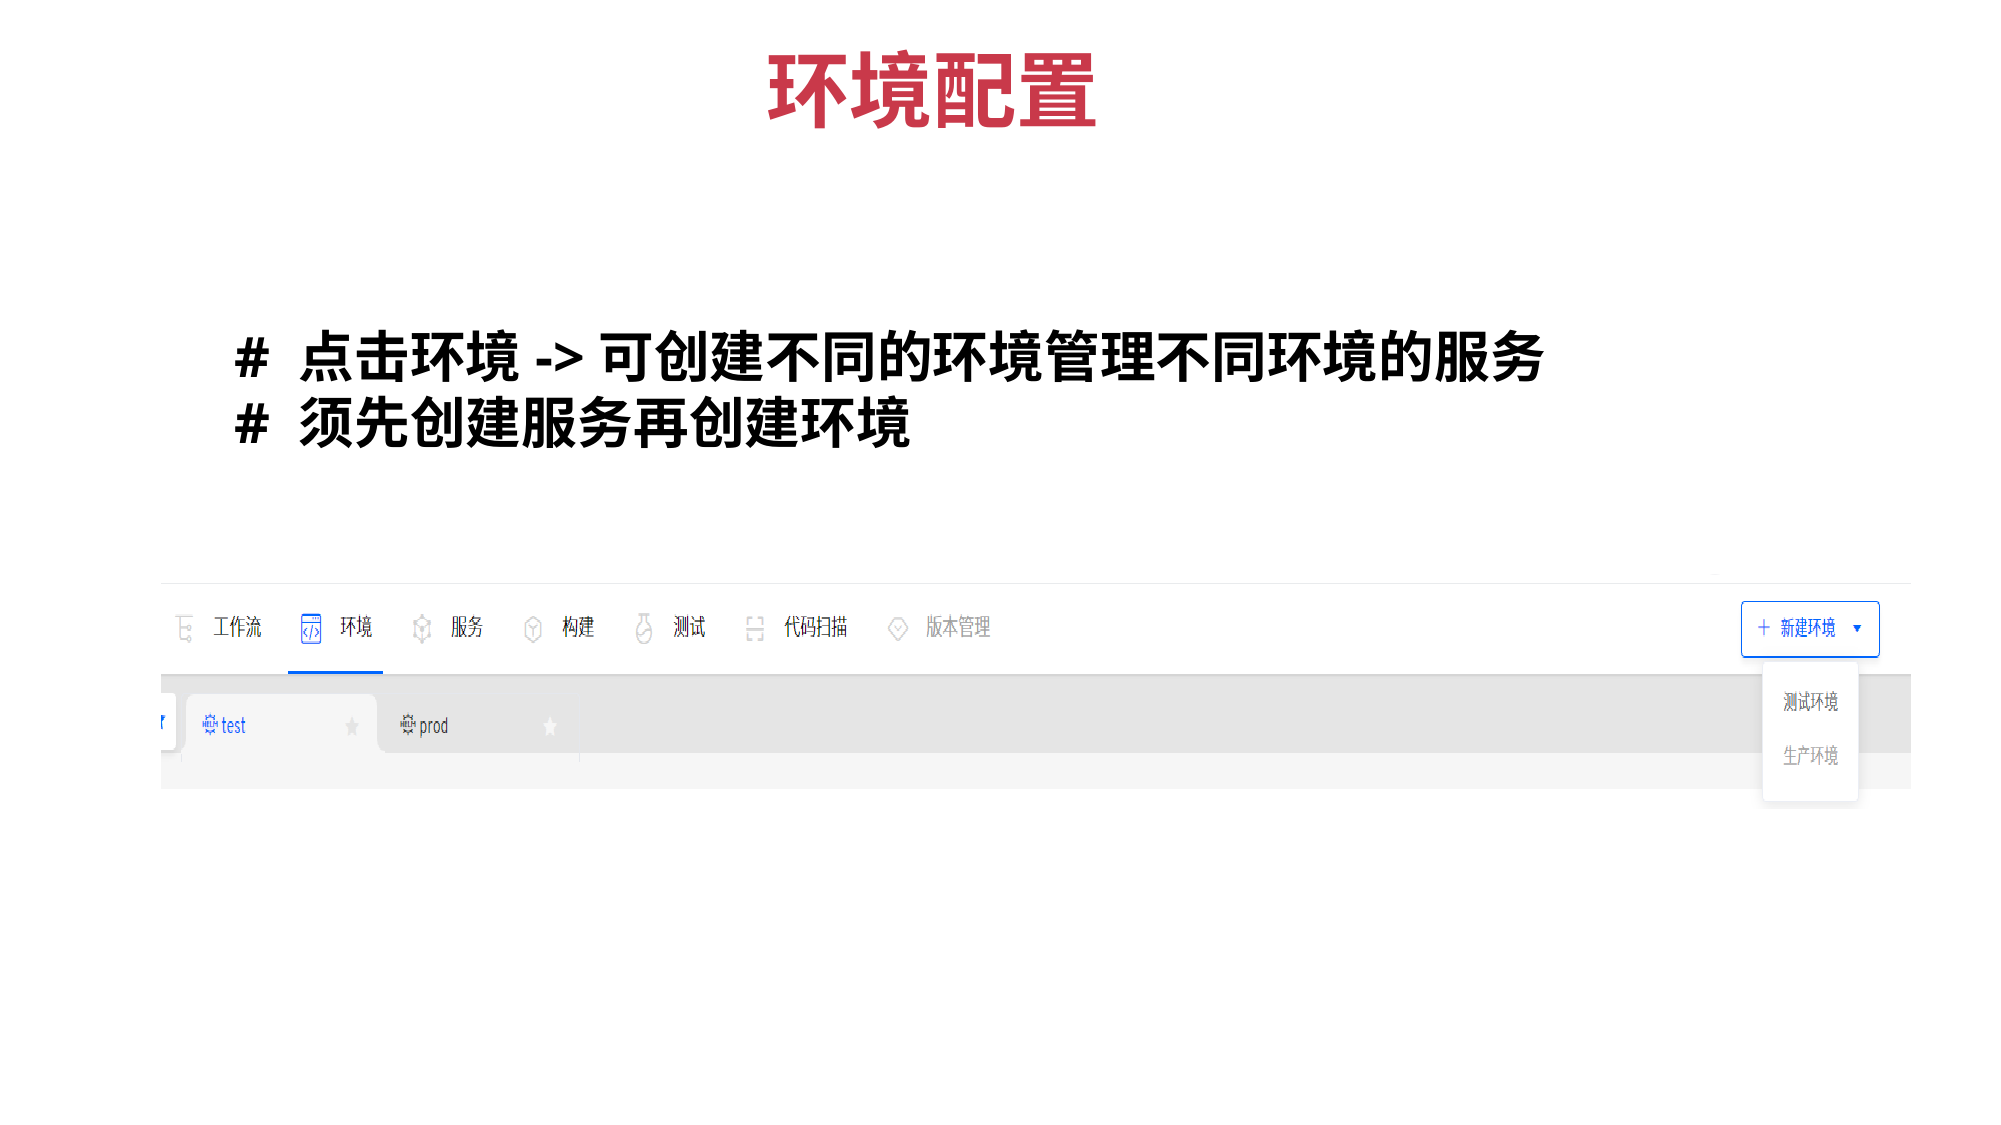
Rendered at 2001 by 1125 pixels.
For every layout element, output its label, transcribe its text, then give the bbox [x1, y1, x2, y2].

text_box # 点击环境->可创建不同的环境管理不同环境的服务 # 须先创建服务再创建环境 [220, 314, 1838, 515]
text_box 环境配置 [456, 30, 1335, 146]
picture [161, 574, 1911, 809]
